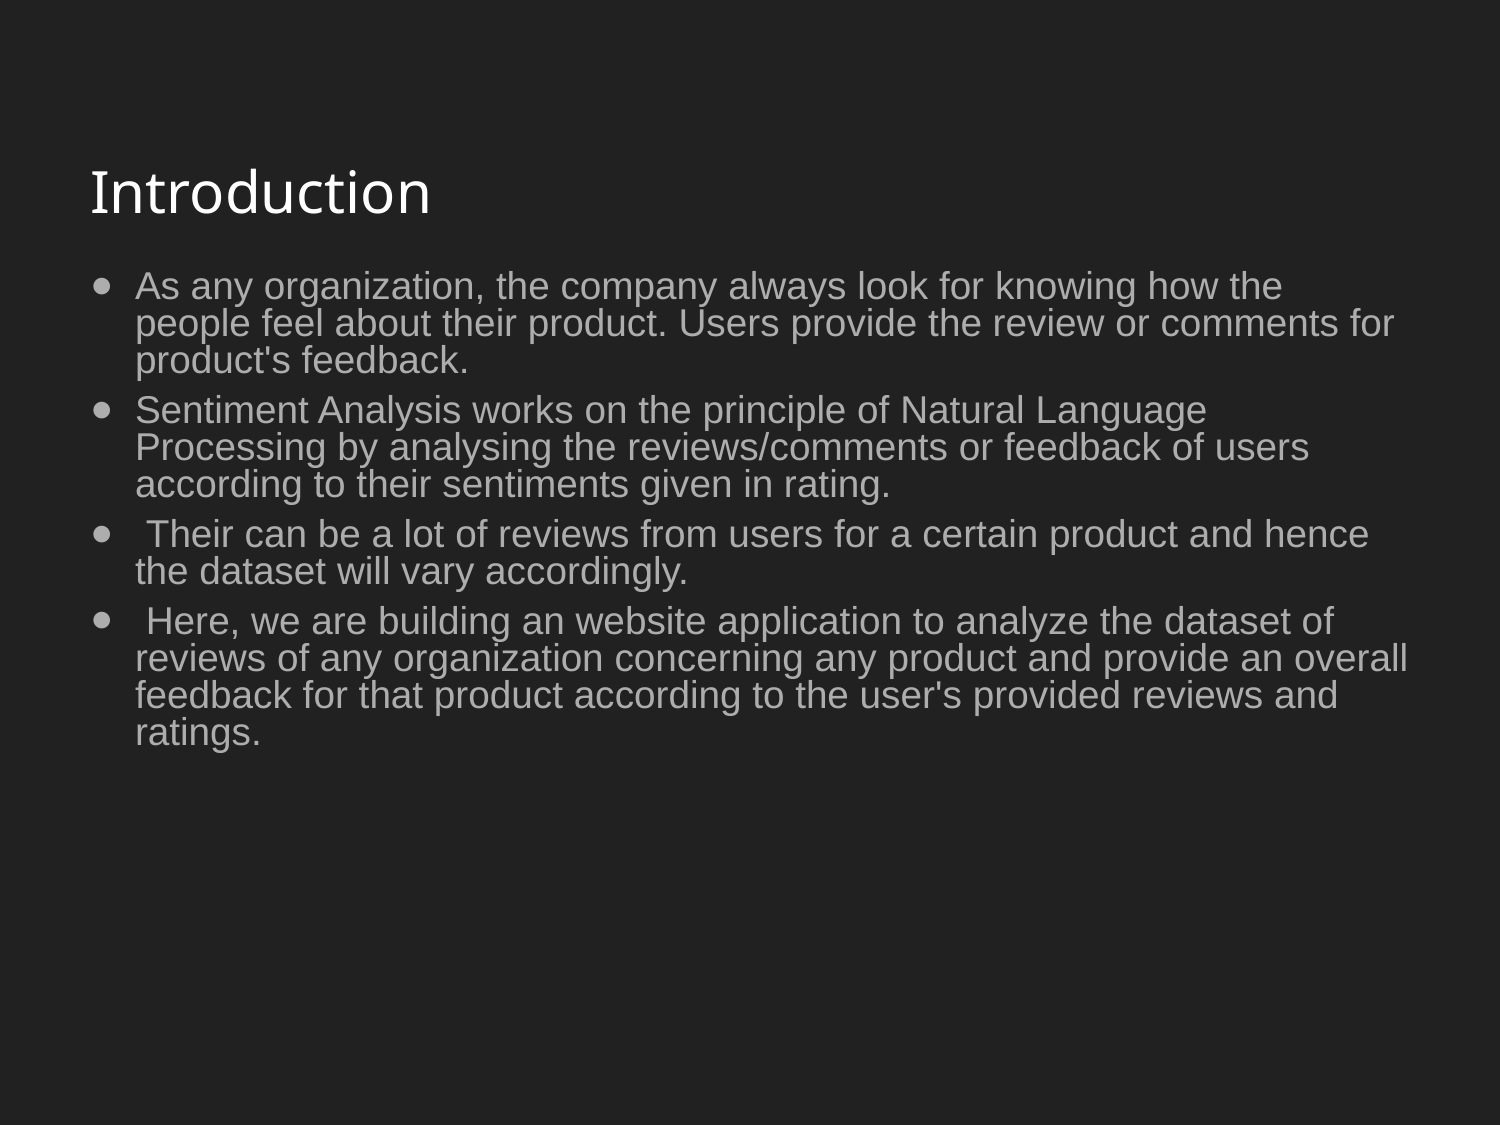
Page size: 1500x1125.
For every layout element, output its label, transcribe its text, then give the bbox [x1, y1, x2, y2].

title Introduction [75, 45, 1300, 233]
list As any organization, the company always look for knowing how the people feel about their product. Users provide the review or comments for product's feedback. Sentiment Analysis works on the principle of Natural Language Processing by analysing the reviews/comments or feedback of users according to their sentiments given in rating. Their can be a lot of reviews from users for a certain product and hence the dataset will vary accordingly. Here, we are building an website application to analyze the dataset of reviews of any organization concerning any product and provide an overall feedback for that product according to the user's provided reviews and ratings. [75, 262, 1425, 1063]
